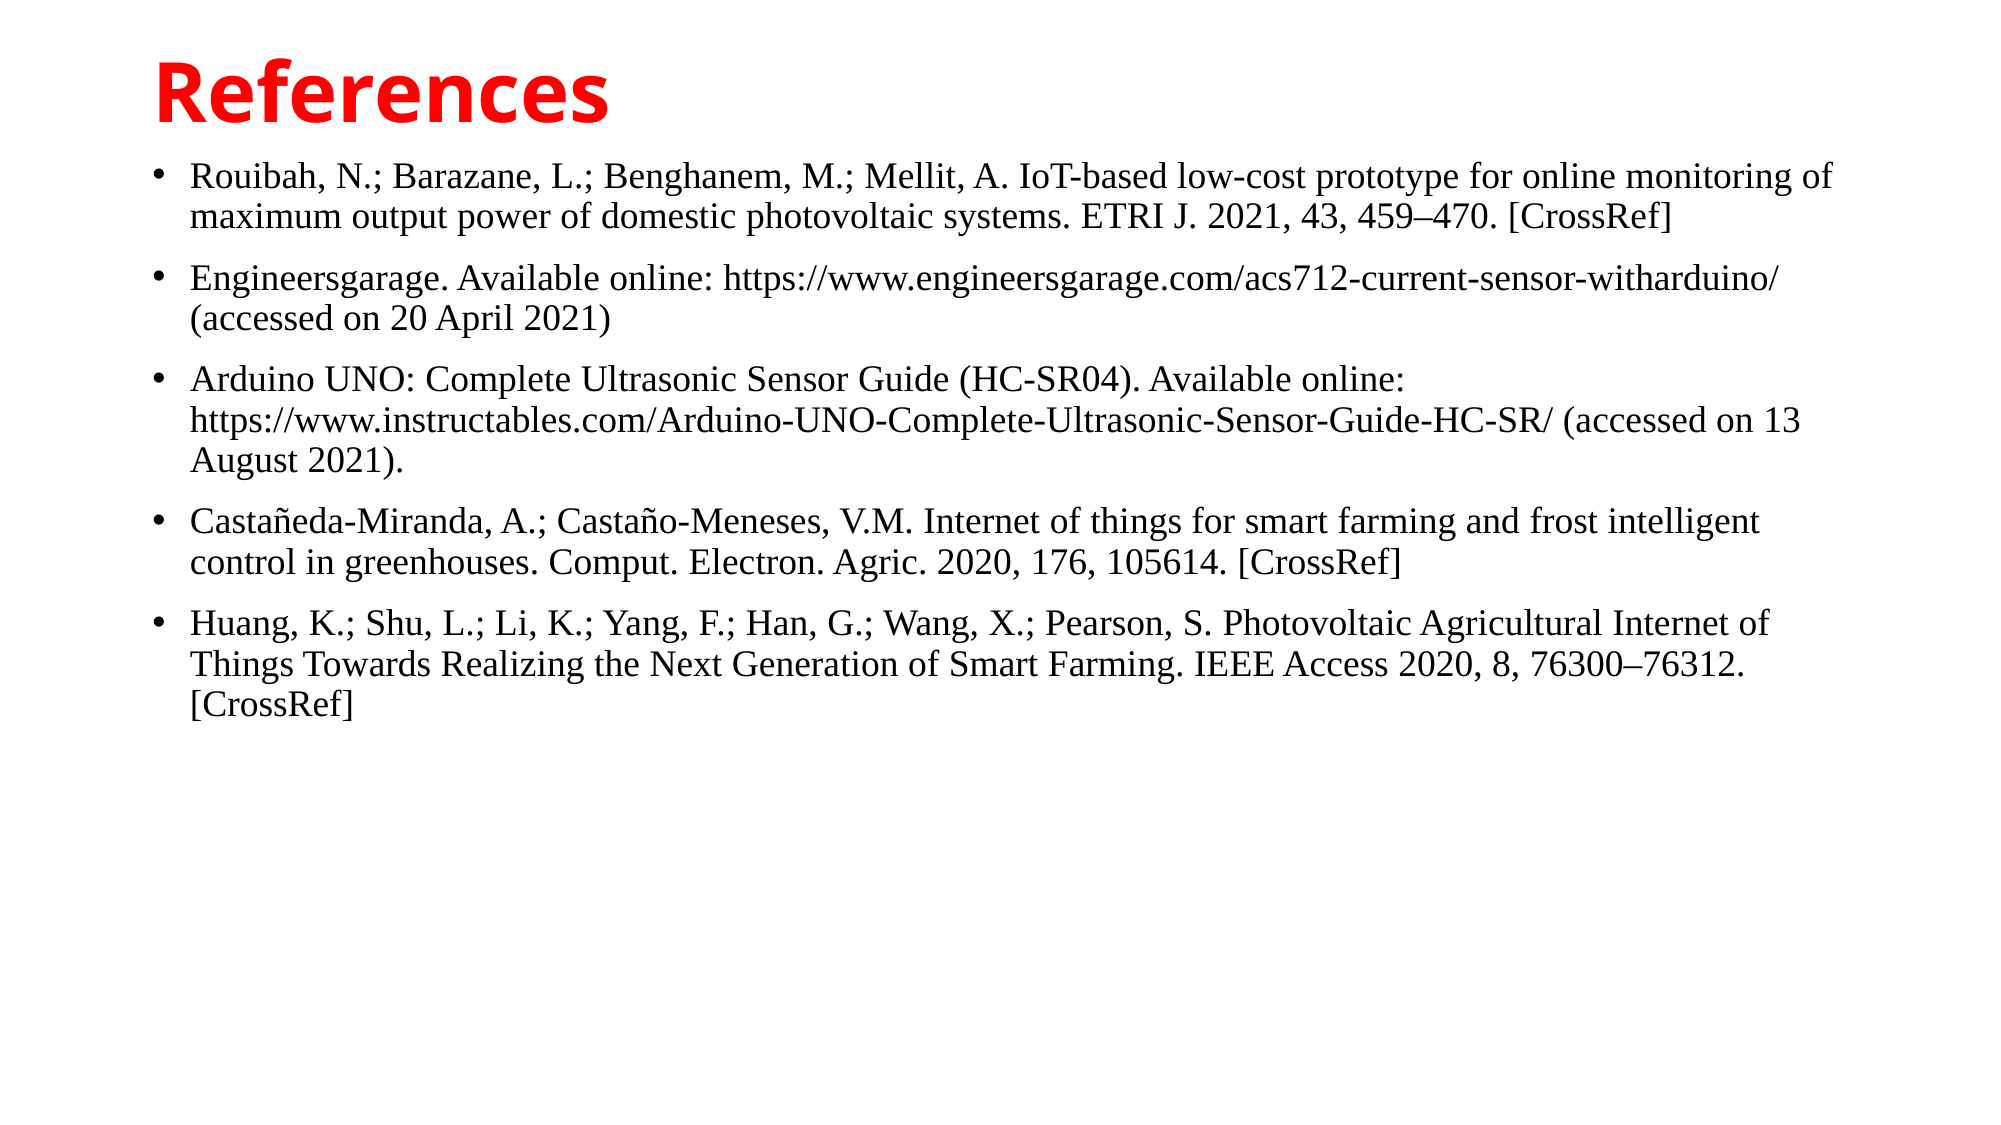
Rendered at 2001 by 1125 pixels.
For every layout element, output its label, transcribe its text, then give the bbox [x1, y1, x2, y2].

text_box References [137, 32, 1138, 147]
list Rouibah, N.; Barazane, L.; Benghanem, M.; Mellit, A. IoT-based low-cost prototype for online monitoring of maximum output power of domestic photovoltaic systems. ETRI J. 2021, 43, 459–470. [CrossRef] Engineersgarage. Available online: https://www.engineersgarage.com/acs712-current-sensor-witharduino/ (accessed on 20 April 2021) Arduino UNO: Complete Ultrasonic Sensor Guide (HC-SR04). Available online: https://www.instructables.com/Arduino-UNO-Complete-Ultrasonic-Sensor-Guide-HC-SR/ (accessed on 13 August 2021). Castañeda-Miranda, A.; Castaño-Meneses, V.M. Internet of things for smart farming and frost intelligent control in greenhouses. Comput. Electron. Agric. 2020, 176, 105614. [CrossRef] Huang, K.; Shu, L.; Li, K.; Yang, F.; Han, G.; Wang, X.; Pearson, S. Photovoltaic Agricultural Internet of Things Towards Realizing the Next Generation of Smart Farming. IEEE Access 2020, 8, 76300–76312. [CrossRef] [137, 148, 1863, 1014]
